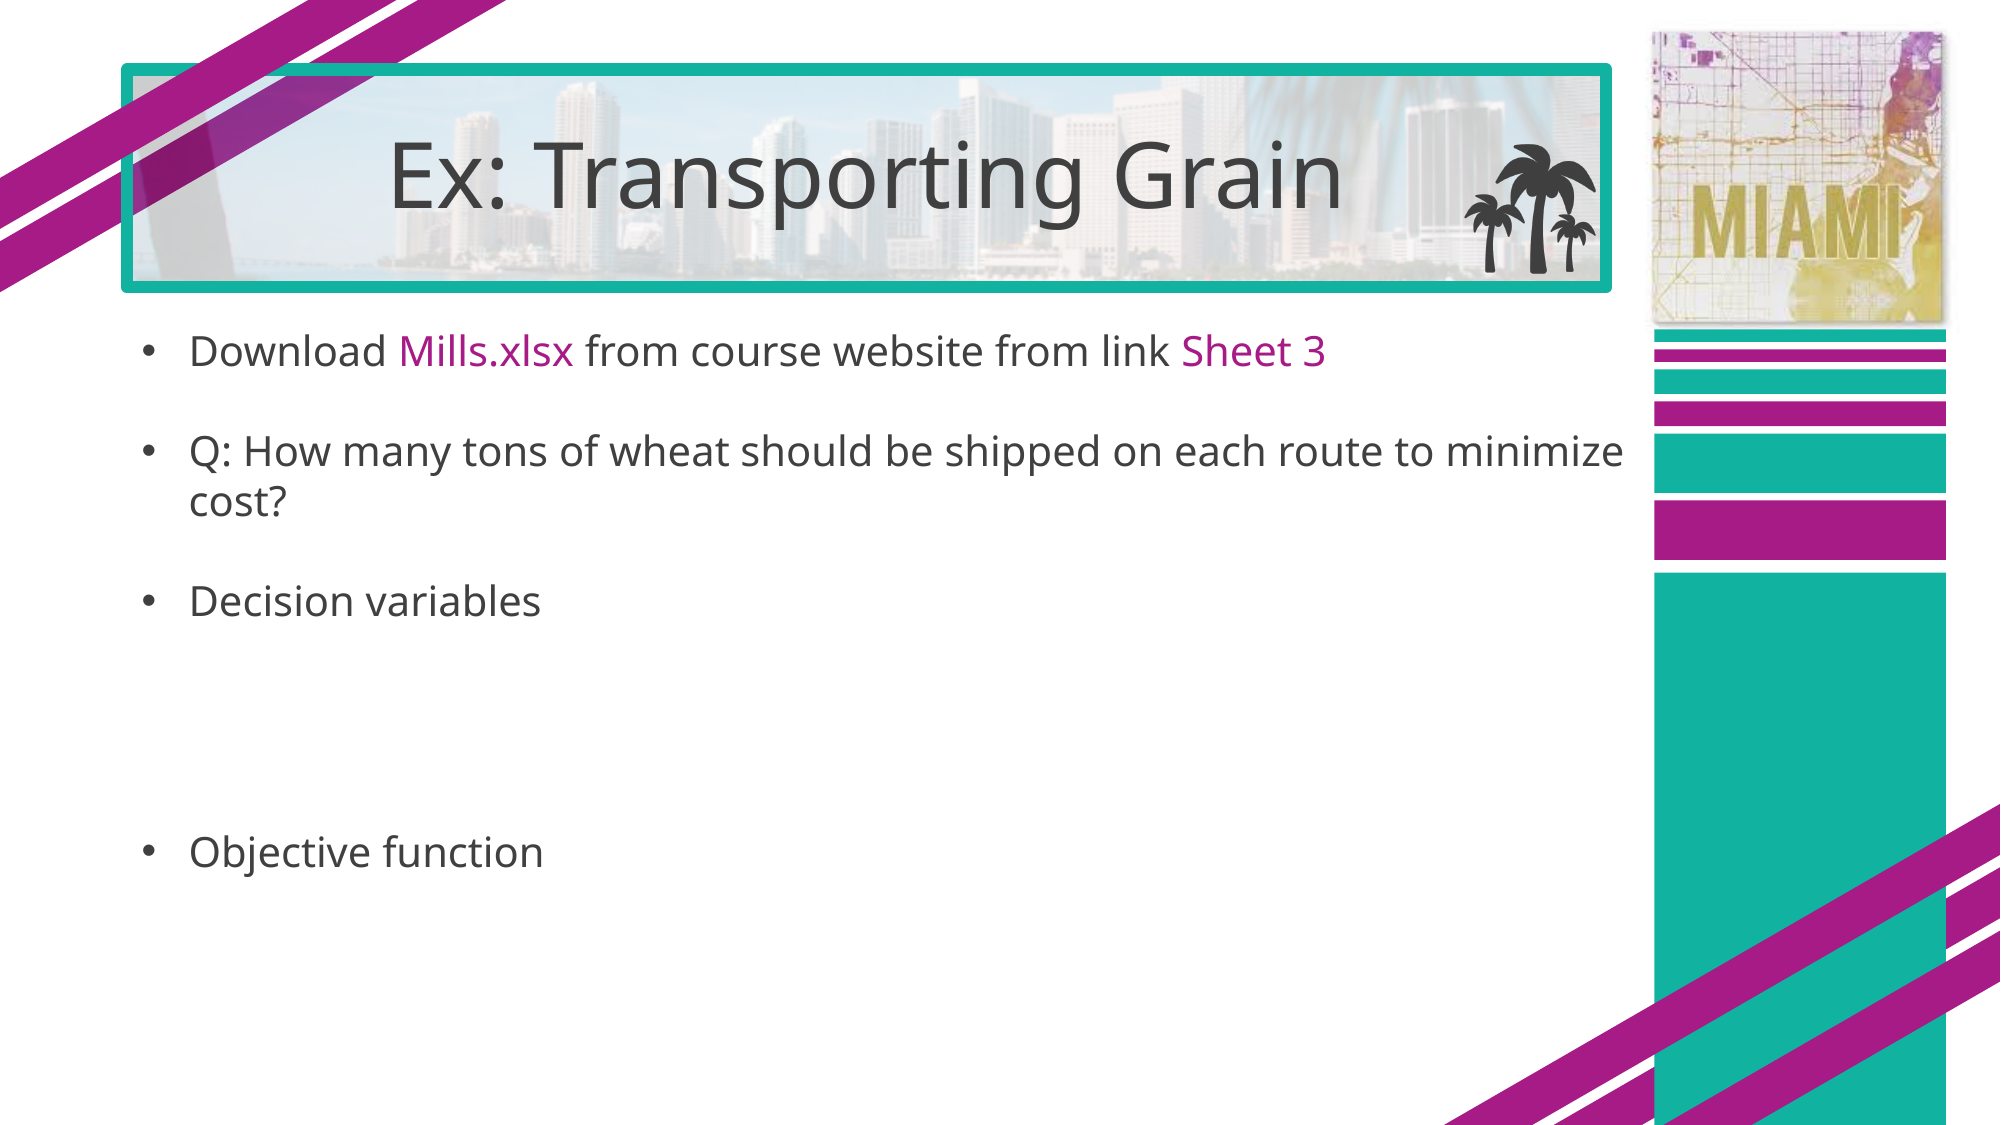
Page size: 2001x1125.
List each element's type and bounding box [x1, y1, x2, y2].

text_box [1653, 368, 1947, 395]
text_box [1661, 929, 2000, 1125]
text_box [1653, 400, 1947, 427]
text_box [0, 167, 126, 294]
list [1621, 7, 1974, 360]
text_box [1947, 866, 2000, 951]
text_box [1653, 499, 1947, 561]
text_box [0, 104, 126, 231]
text_box [296, 0, 509, 69]
picture [126, 72, 1621, 288]
text_box [1441, 802, 2000, 1125]
text_box [181, 0, 399, 72]
text_box [1653, 433, 1947, 494]
text_box [1653, 572, 1947, 1002]
text_box [1551, 1066, 1653, 1125]
text_box [1653, 888, 1947, 1125]
